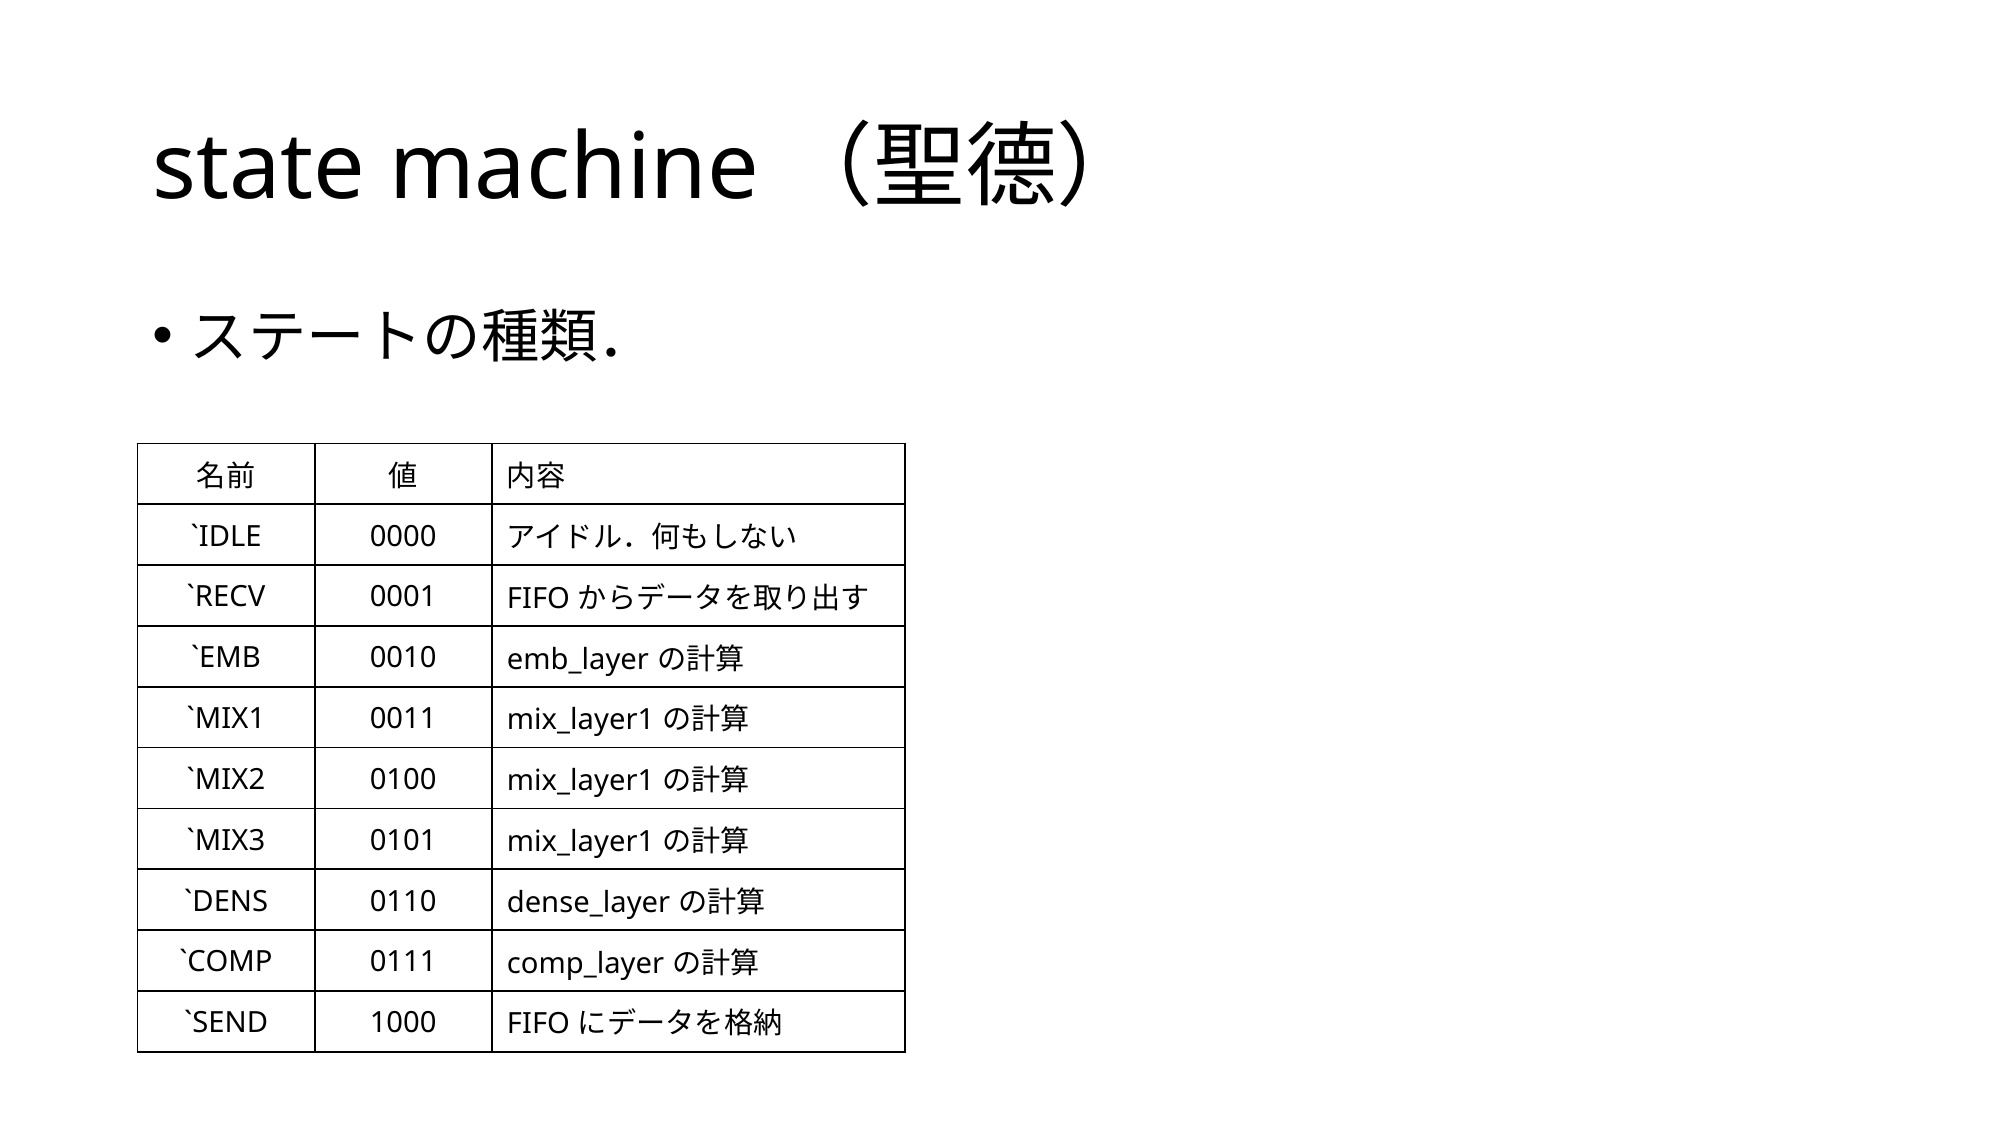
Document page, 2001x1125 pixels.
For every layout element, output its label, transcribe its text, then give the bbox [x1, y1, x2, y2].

table_cell comp_layerの計算 [493, 931, 904, 990]
table_cell dense_layerの計算 [493, 870, 904, 929]
table_cell `SEND [138, 992, 314, 1051]
table_cell mix_layer1の計算 [493, 809, 904, 868]
table_cell 0000 [316, 505, 491, 564]
table_cell emb_layerの計算 [493, 627, 904, 686]
table_cell FIFOからデータを取り出す [493, 566, 904, 625]
table_cell `MIX2 [138, 748, 314, 808]
table_cell mix_layer1の計算 [493, 688, 904, 747]
table_cell FIFOにデータを格納 [493, 992, 904, 1051]
table_cell 0111 [316, 931, 491, 990]
table_cell mix_layer1の計算 [493, 748, 904, 808]
table_cell `COMP [138, 931, 314, 990]
table_cell アイドル．何もしない [493, 505, 904, 564]
title state machine（聖德） [137, 59, 1863, 278]
table_cell `EMB [138, 627, 314, 686]
table_cell 0100 [316, 748, 491, 808]
table_cell 0101 [316, 809, 491, 868]
table_cell 0010 [316, 627, 491, 686]
table_cell 0001 [316, 566, 491, 625]
table_cell 1000 [316, 992, 491, 1051]
table_cell 0110 [316, 870, 491, 929]
table_cell `MIX3 [138, 809, 314, 868]
table_cell 0011 [316, 688, 491, 747]
table_header 内容 [493, 444, 904, 503]
table_cell `IDLE [138, 505, 314, 564]
list ステートの種類． [137, 299, 1863, 1014]
table_cell `RECV [138, 566, 314, 625]
table_cell `DENS [138, 870, 314, 929]
table_header 値 [316, 444, 491, 503]
table_header 名前 [138, 444, 314, 503]
table_cell `MIX1 [138, 688, 314, 747]
